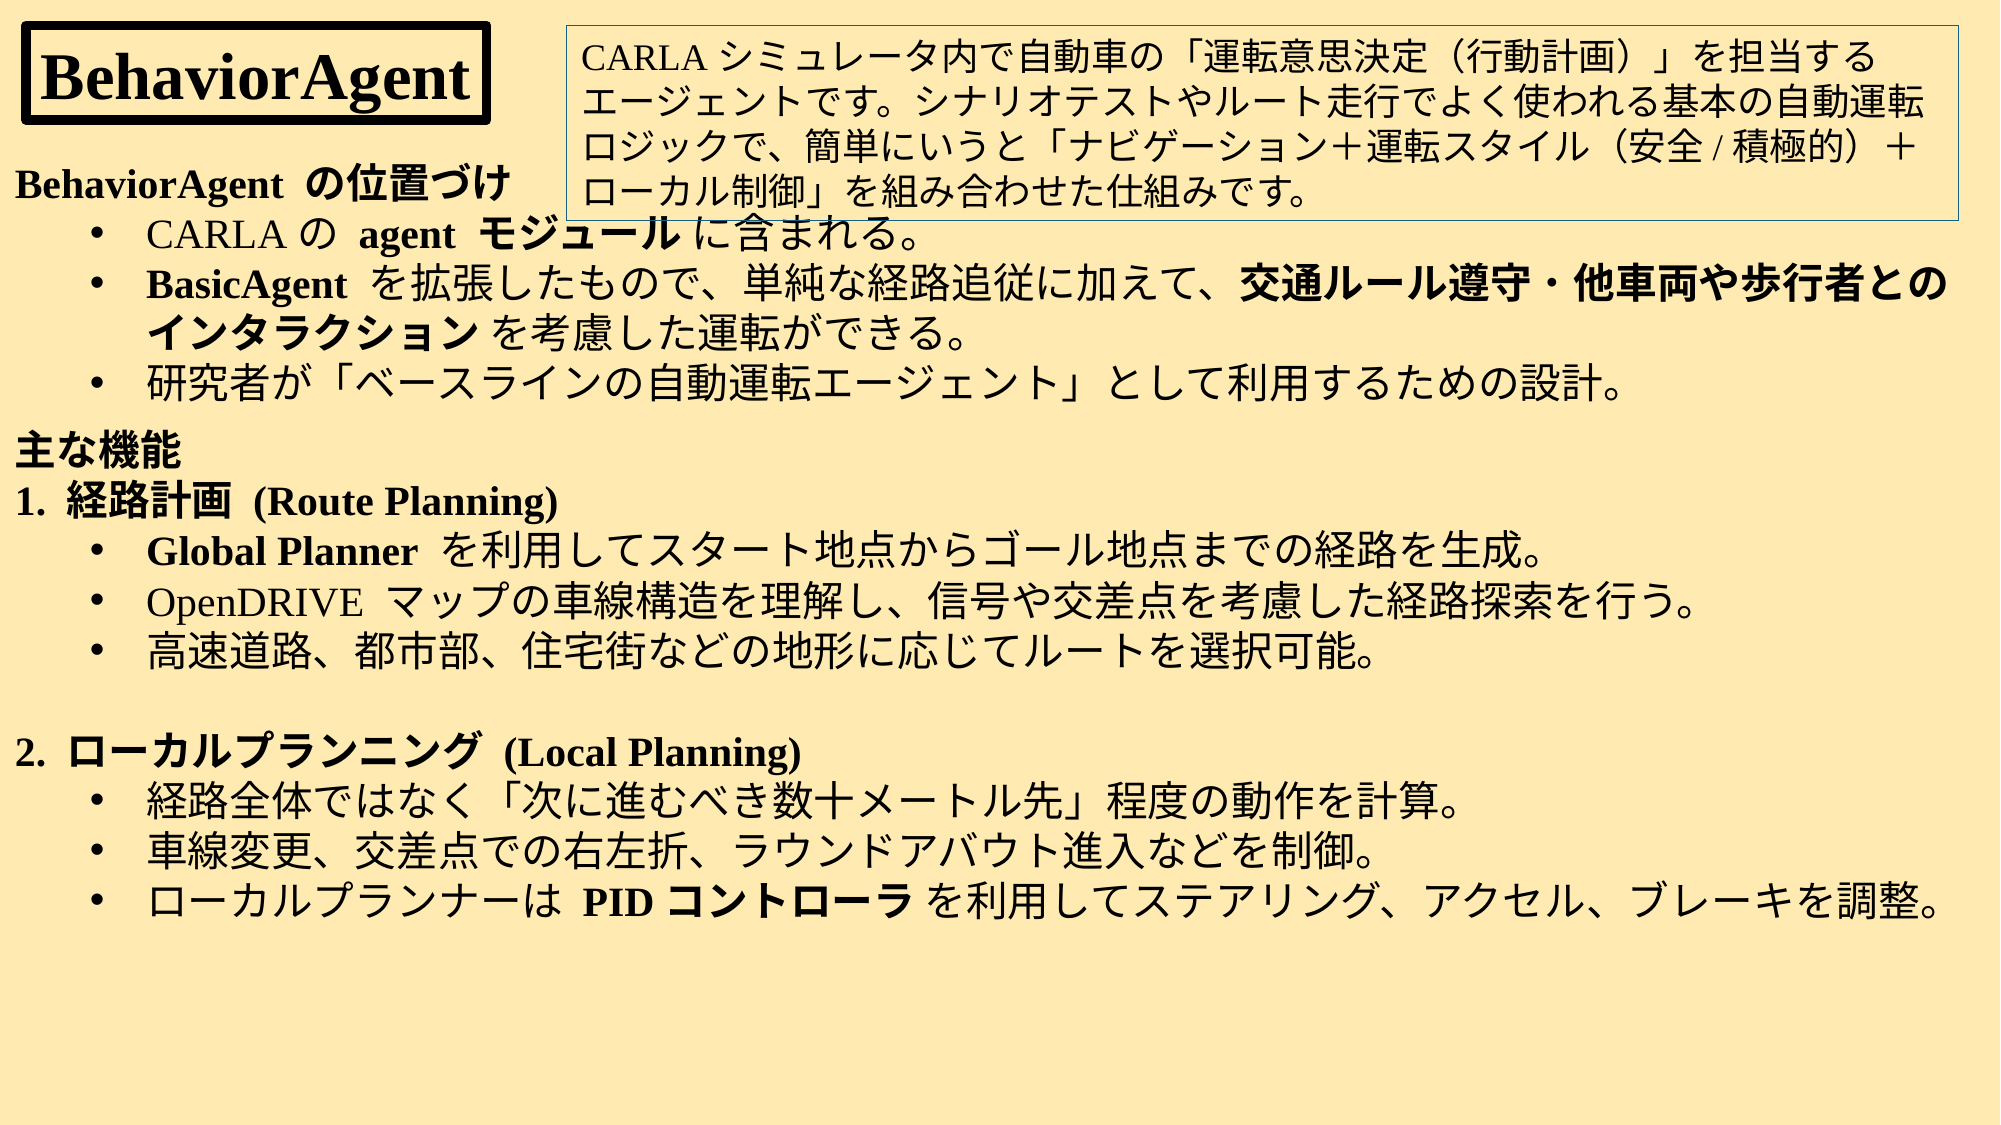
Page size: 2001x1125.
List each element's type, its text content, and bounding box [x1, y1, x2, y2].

text_box BehaviorAgent の位置づけ CARLAの agent モジュール に含まれる。 BasicAgent を拡張したもので、単純な経路追従に加えて、交通ルール遵守・他車両や歩行者とのインタラクション を考慮した運転ができる。 研究者が「ベースラインの自動運転エージェント」として利用するための設計。 [0, 149, 2000, 415]
text_box BehaviorAgent [26, 25, 487, 121]
text_box CARLAシミュレータ内で自動車の「運転意思決定（行動計画）」を担当するエージェントです。シナリオテストやルート走行でよく使われる基本の自動運転ロジックで、簡単にいうと「ナビゲーション＋運転スタイル（安全/積極的）＋ローカル制御」を組み合わせた仕組みです。 [566, 25, 1959, 221]
text_box 主な機能 1. 経路計画 (Route Planning) Global Planner を利用してスタート地点からゴール地点までの経路を生成。 OpenDRIVE マップの車線構造を理解し、信号や交差点を考慮した経路探索を行う。 高速道路、都市部、住宅街などの地形に応じてルートを選択可能。 2. ローカルプランニング (Local Planning) 経路全体ではなく「次に進むべき数十メートル先」程度の動作を計算。 車線変更、交差点での右左折、ラウンドアバウト進入などを制御。 ローカルプランナーは PIDコントローラ を利用してステアリング、アクセル、ブレーキを調整。 [0, 416, 2000, 982]
